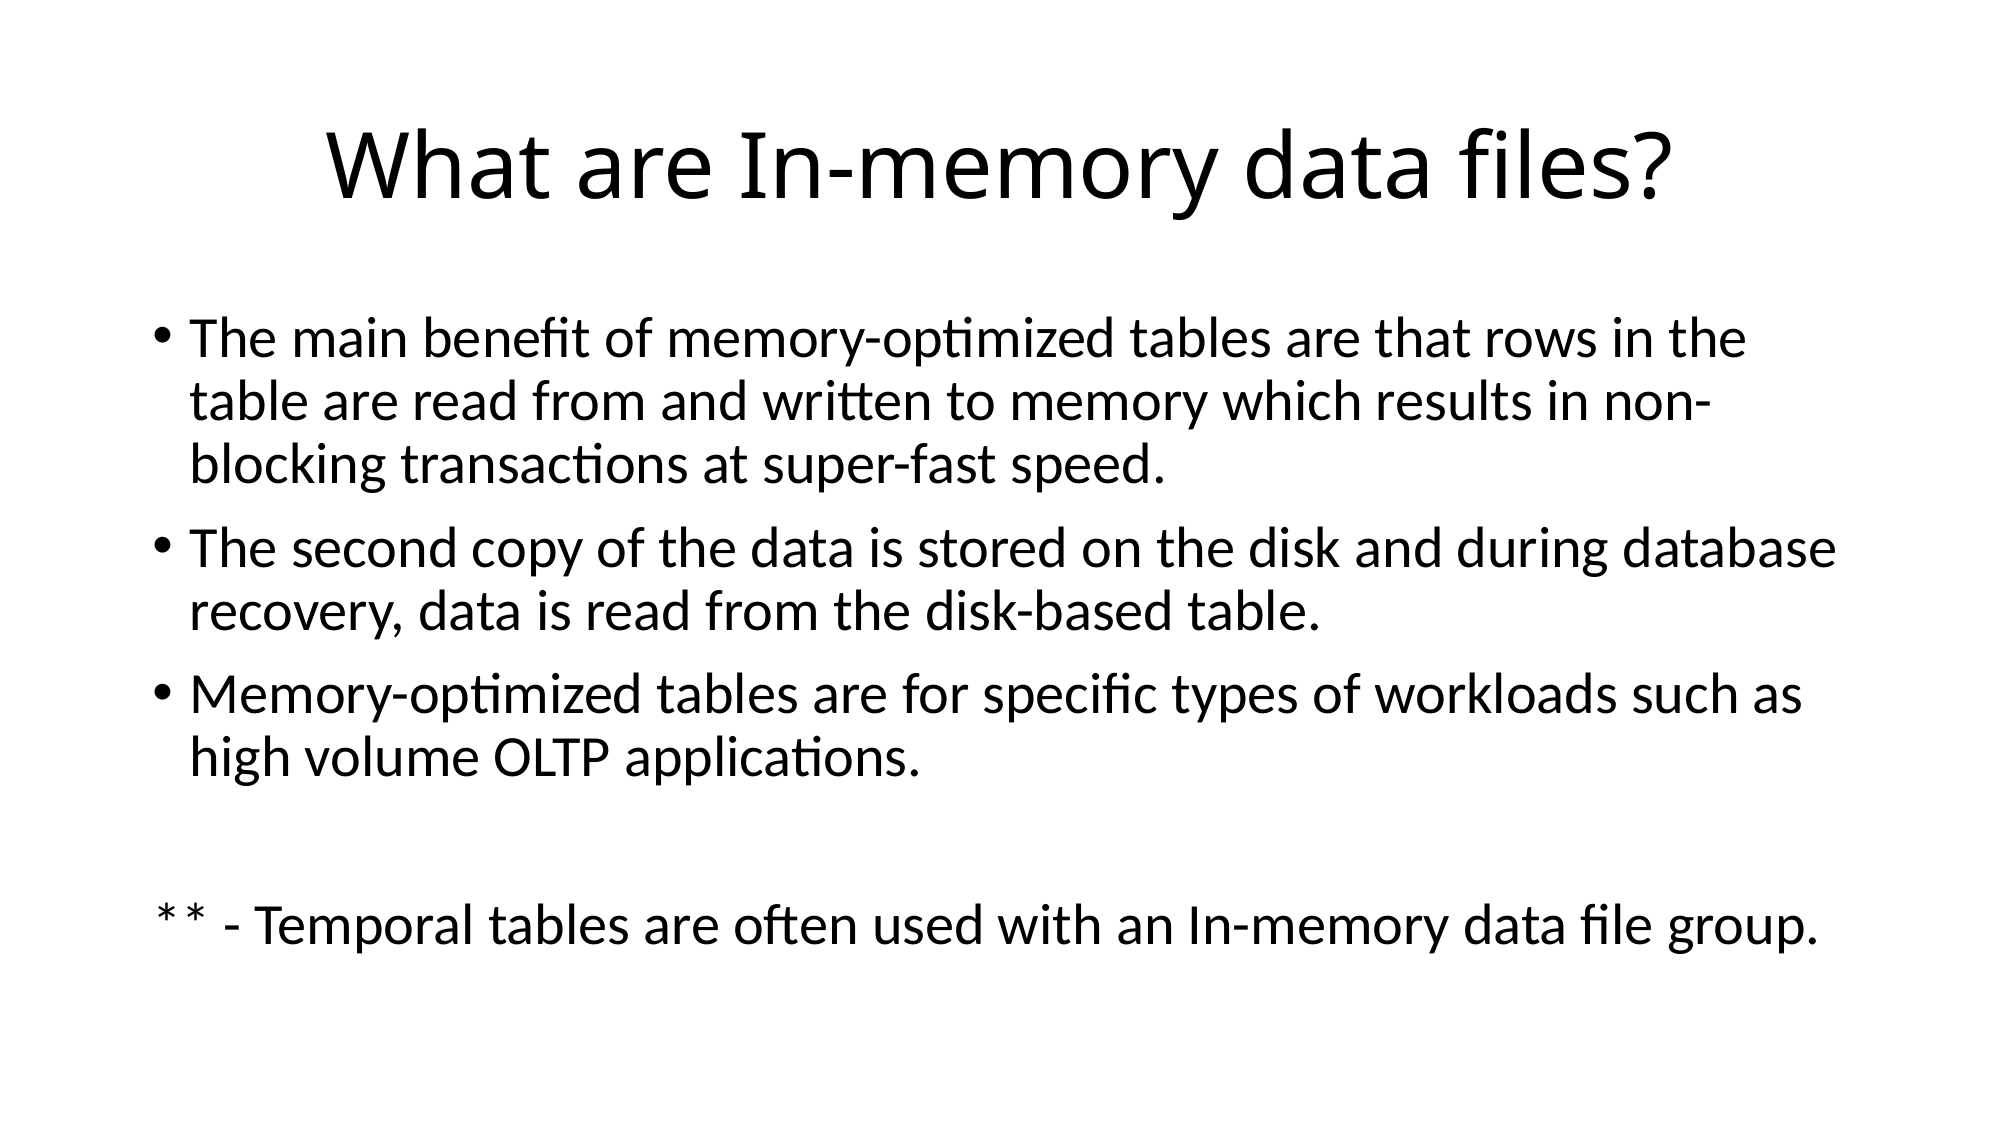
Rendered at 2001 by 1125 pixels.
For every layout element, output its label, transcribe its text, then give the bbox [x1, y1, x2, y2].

list The main benefit of memory-optimized tables are that rows in the table are read from and written to memory which results in non-blocking transactions at super-fast speed. The second copy of the data is stored on the disk and during database recovery, data is read from the disk-based table. Memory-optimized tables are for specific types of workloads such as high volume OLTP applications. ** - Temporal tables are often used with an In-memory data file group. [137, 299, 1863, 1014]
title What are In-memory data files? [137, 59, 1863, 278]
